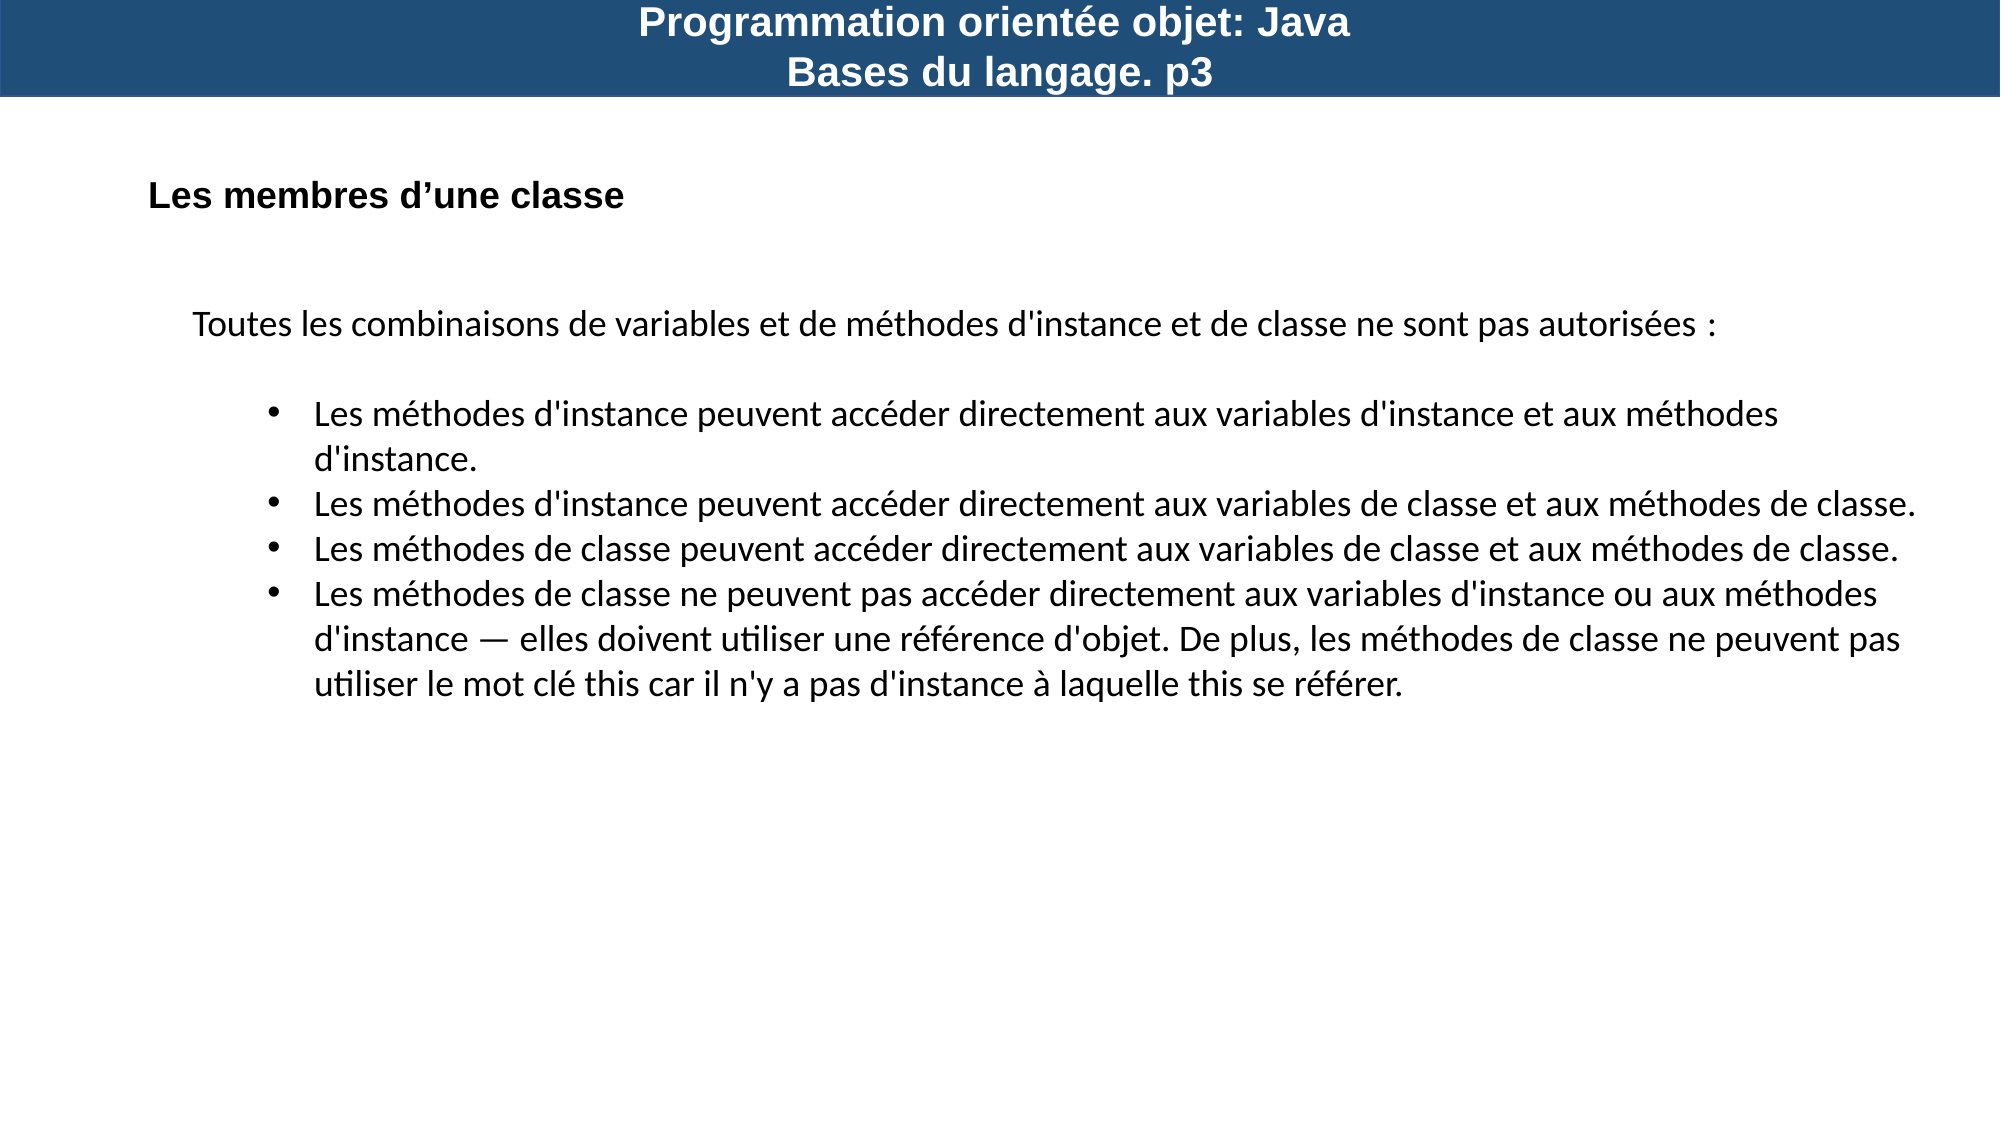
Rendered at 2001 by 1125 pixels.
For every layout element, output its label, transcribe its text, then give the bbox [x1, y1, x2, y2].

text_box Toutes les combinaisons de variables et de méthodes d'instance et de classe ne sont pas autorisées : Les méthodes d'instance peuvent accéder directement aux variables d'instance et aux méthodes d'instance. Les méthodes d'instance peuvent accéder directement aux variables de classe et aux méthodes de classe. Les méthodes de classe peuvent accéder directement aux variables de classe et aux méthodes de classe. Les méthodes de classe ne peuvent pas accéder directement aux variables d'instance ou aux méthodes d'instance — elles doivent utiliser une référence d'objet. De plus, les méthodes de classe ne peuvent pas utiliser le mot clé this car il n'y a pas d'instance à laquelle this se référer. [177, 291, 1957, 981]
text_box Programmation orientée objet: Java Bases du langage. p3 [0, 0, 2000, 97]
text_box Les membres d’une classe [133, 163, 1224, 223]
